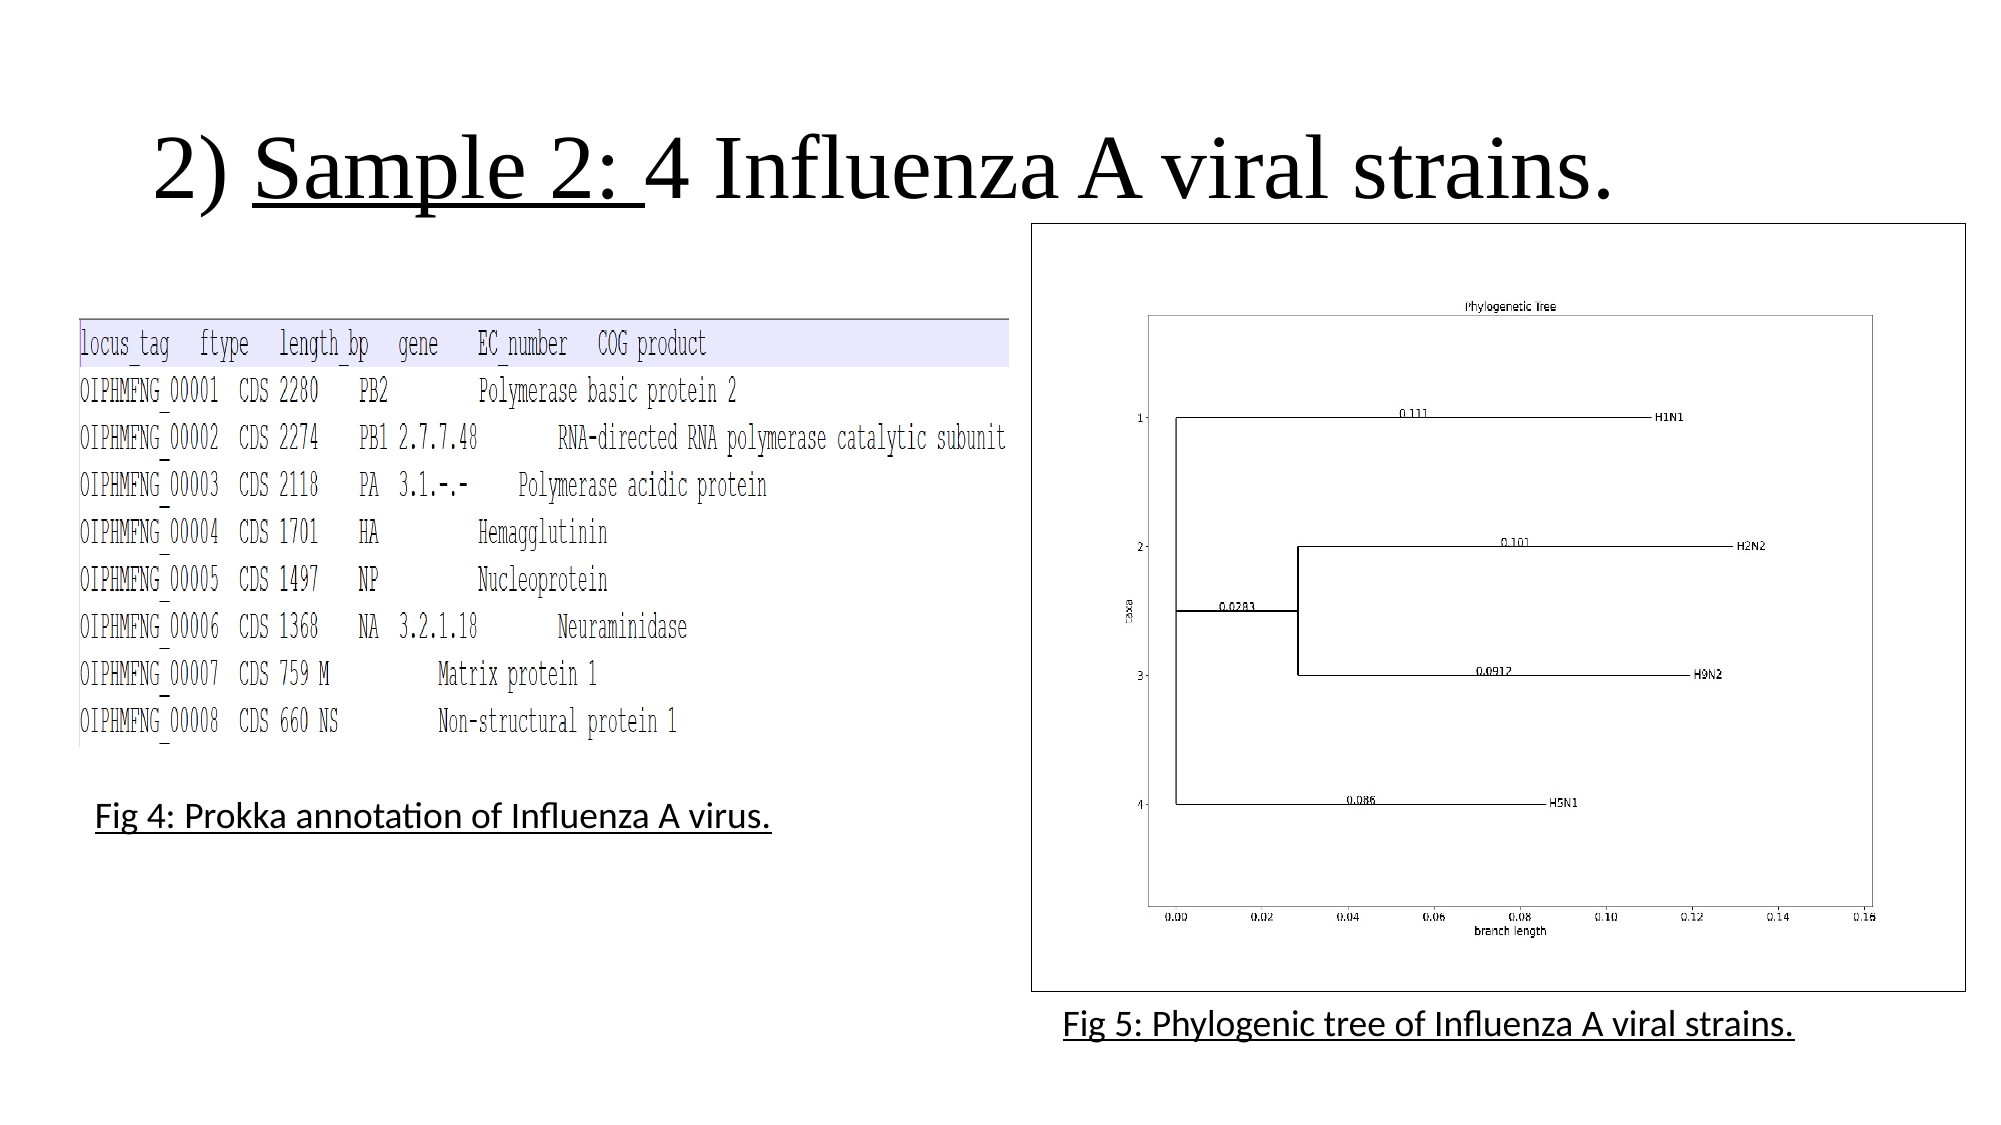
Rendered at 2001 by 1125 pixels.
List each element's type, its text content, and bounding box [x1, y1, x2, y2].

picture [1031, 223, 1966, 992]
title 2) Sample 2: 4 Influenza A viral strains. [137, 59, 1863, 278]
picture [79, 318, 1009, 747]
text_box Fig 4: Prokka annotation of Influenza A virus. [79, 784, 998, 844]
text_box Fig 5: Phylogenic tree of Influenza A viral strains. [1047, 992, 1966, 1052]
